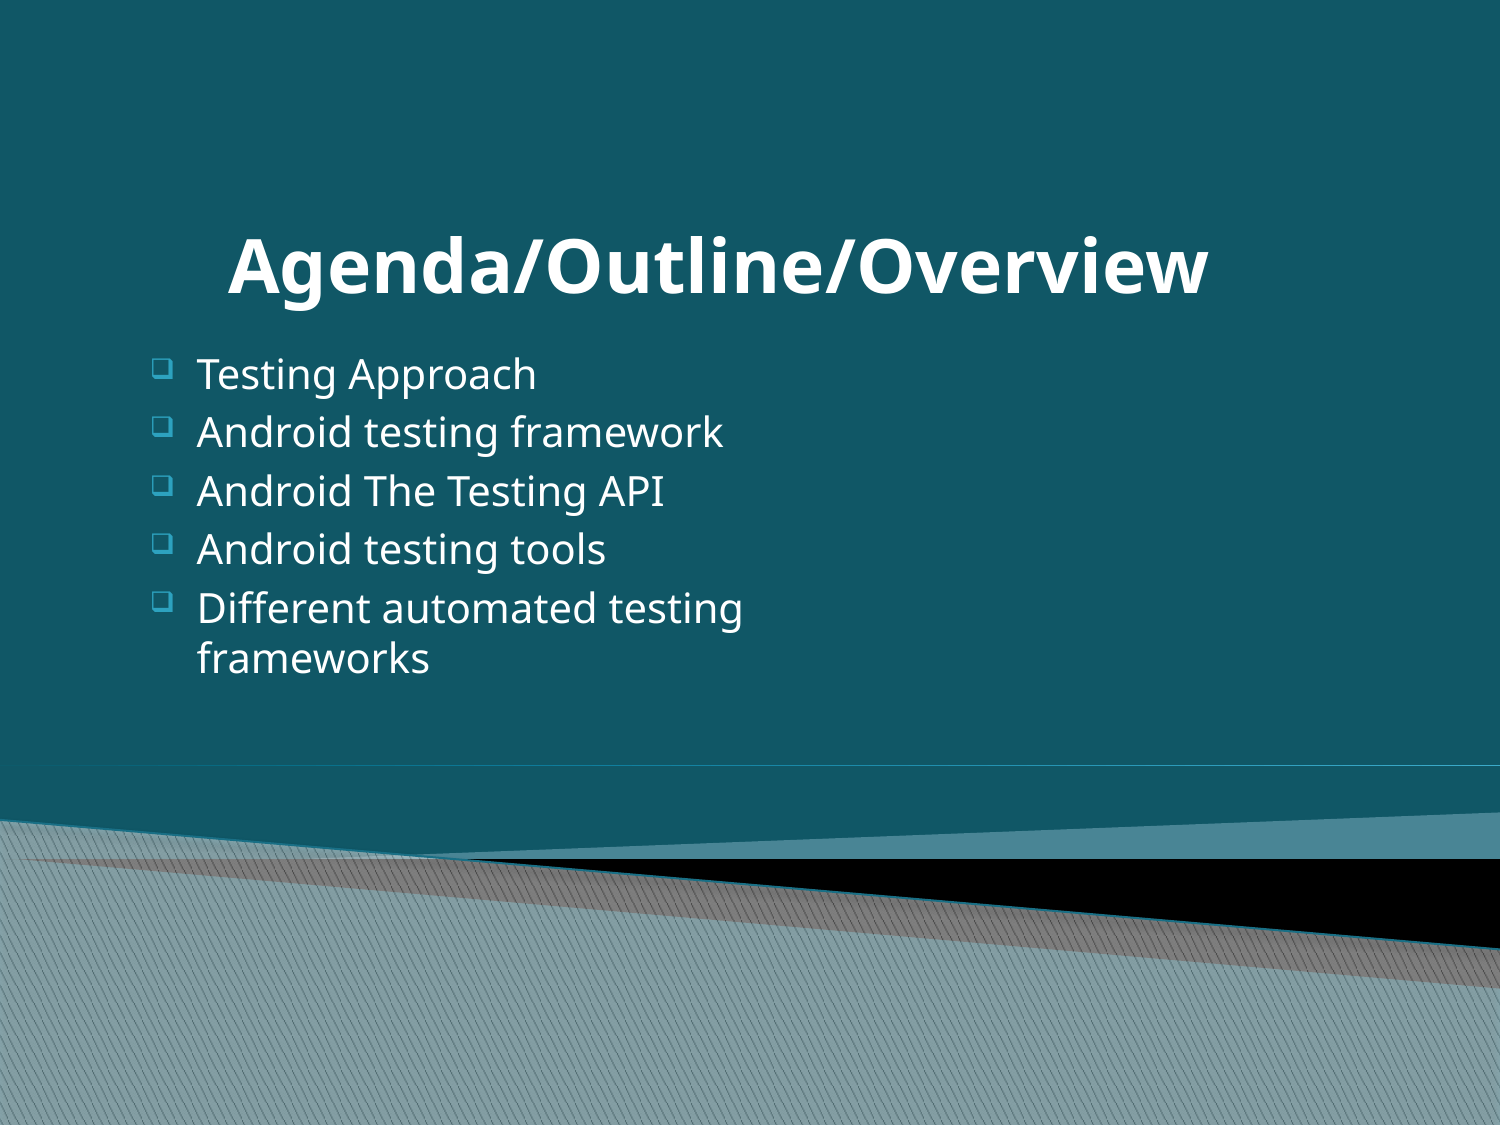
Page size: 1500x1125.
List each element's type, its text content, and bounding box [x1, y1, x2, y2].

subtitle Testing Approach Android testing framework Android The Testing API Android testing tools Different automated testing frameworks [142, 340, 887, 925]
title Agenda/Outline/Overview [109, 169, 1225, 317]
picture [0, 821, 1500, 1125]
